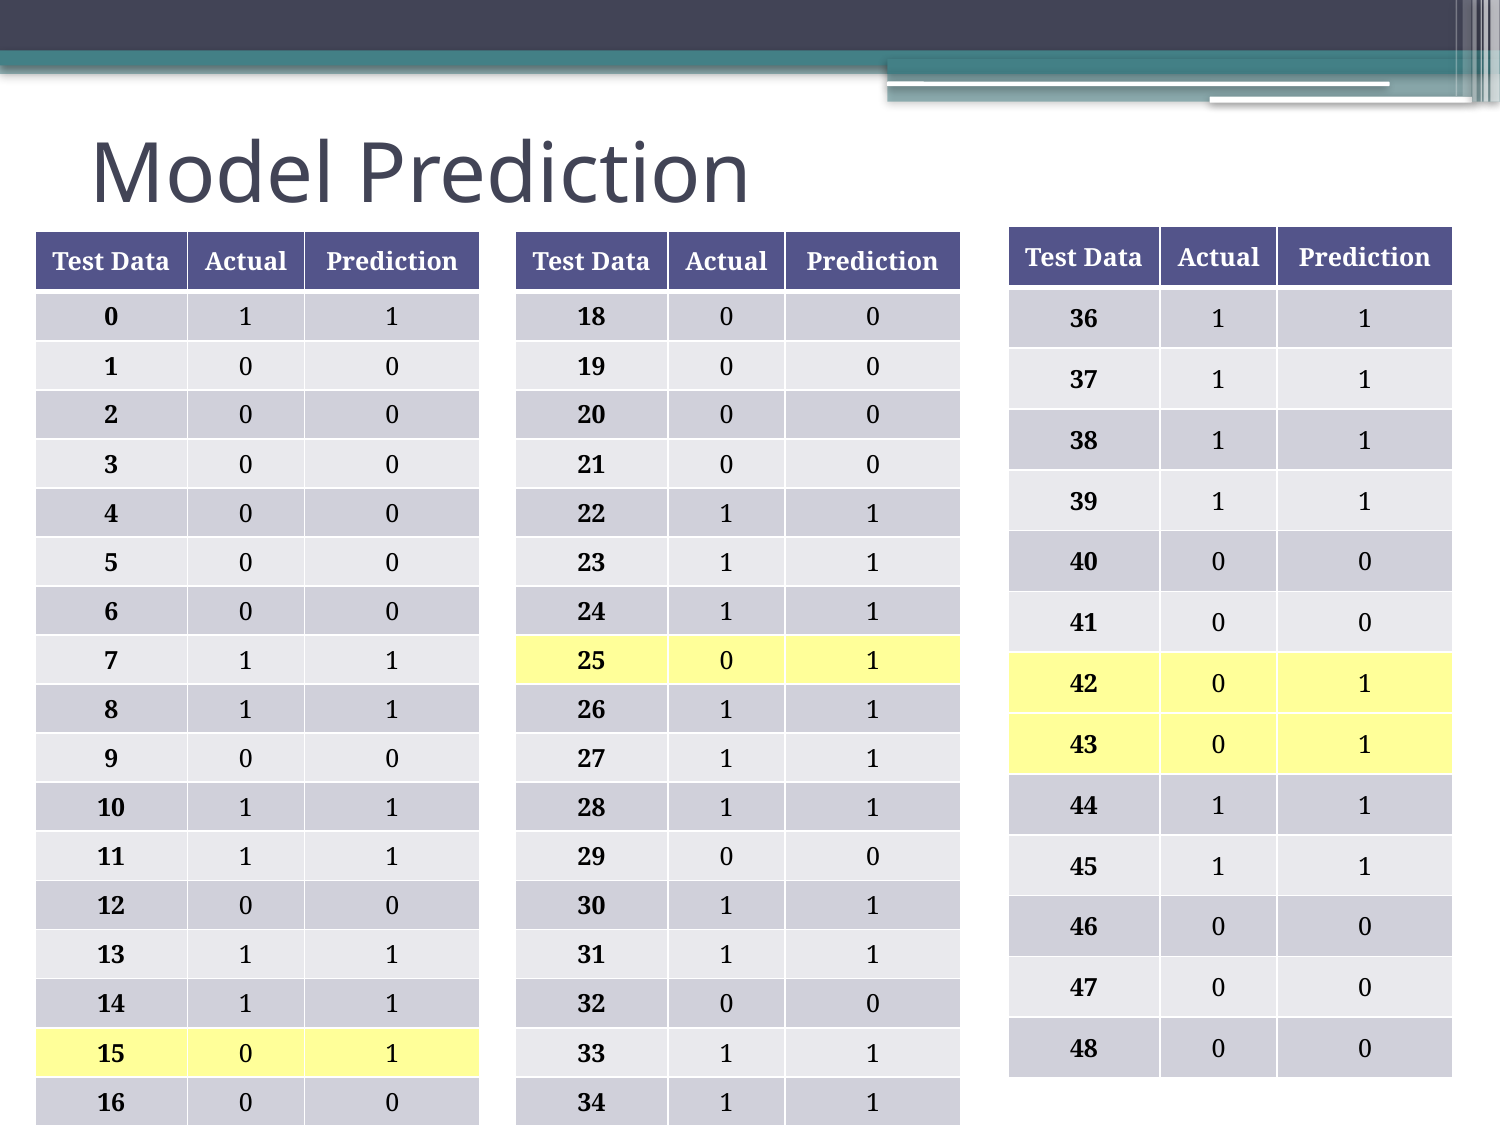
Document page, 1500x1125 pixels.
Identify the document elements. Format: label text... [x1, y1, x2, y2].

table_cell 0 [305, 440, 479, 487]
table_cell 0 [188, 1078, 304, 1125]
table_cell 1 [1278, 714, 1452, 773]
table_cell 25 [516, 636, 667, 683]
table_cell 0 [1161, 1018, 1276, 1077]
table_cell 0 [1161, 714, 1276, 773]
table_cell 0 [786, 440, 960, 487]
table_cell 1 [305, 685, 479, 732]
table_cell 21 [516, 440, 667, 487]
table_cell 43 [1009, 714, 1159, 773]
table_cell 1 [669, 930, 784, 978]
table_header Test Data [1009, 227, 1159, 285]
table_cell 1 [1278, 410, 1452, 469]
table_cell 0 [305, 587, 479, 634]
table_cell 1 [305, 979, 479, 1027]
table_cell 41 [1009, 592, 1159, 651]
table_cell 0 [305, 734, 479, 781]
table_cell 1 [786, 538, 960, 585]
table_cell 0 [1278, 957, 1452, 1016]
table_cell 1 [669, 881, 784, 929]
table_header Actual [669, 232, 784, 289]
table_cell 27 [516, 734, 667, 781]
table_cell 9 [36, 734, 187, 781]
table_cell 0 [305, 1078, 479, 1125]
table_cell 0 [669, 636, 784, 683]
table_cell 31 [516, 930, 667, 978]
table_cell 0 [786, 294, 960, 340]
table_header Prediction [786, 232, 960, 289]
table_cell 0 [669, 979, 784, 1027]
table_cell 1 [1161, 349, 1276, 408]
table_cell 0 [1161, 653, 1276, 712]
table_cell 40 [1009, 531, 1159, 591]
table_cell 7 [36, 636, 187, 683]
table_cell 1 [188, 783, 304, 830]
table_cell 0 [305, 489, 479, 536]
table_cell 8 [36, 685, 187, 732]
table_cell 39 [1009, 471, 1159, 530]
table_cell 4 [36, 489, 187, 536]
table_cell 12 [36, 881, 187, 929]
table_cell 1 [669, 538, 784, 585]
table_cell 1 [305, 832, 479, 880]
table_cell 0 [36, 294, 187, 340]
table_cell 0 [188, 489, 304, 536]
table_cell 0 [1161, 896, 1276, 956]
table_cell 1 [669, 587, 784, 634]
table_cell 0 [669, 832, 784, 880]
table_cell 0 [1161, 957, 1276, 1016]
table_cell 0 [1278, 896, 1452, 956]
table_cell 1 [188, 294, 304, 340]
table_cell 1 [786, 489, 960, 536]
table_cell 1 [786, 685, 960, 732]
table_header Test Data [516, 232, 667, 289]
table_cell 1 [305, 783, 479, 830]
table_cell 1 [1278, 653, 1452, 712]
table_cell 1 [669, 489, 784, 536]
table_cell 0 [786, 979, 960, 1027]
table_cell 0 [669, 294, 784, 340]
table_cell 2 [36, 391, 187, 438]
table_cell 13 [36, 930, 187, 978]
table_cell 1 [1278, 349, 1452, 408]
table_cell 0 [669, 342, 784, 389]
table_cell 38 [1009, 410, 1159, 469]
table_cell 1 [669, 783, 784, 830]
table_cell 1 [305, 294, 479, 340]
table_cell 1 [188, 685, 304, 732]
table_cell 14 [36, 979, 187, 1027]
table_cell 1 [1161, 471, 1276, 530]
table_cell 1 [786, 930, 960, 978]
table_cell 1 [305, 1029, 479, 1076]
table_cell 18 [516, 294, 667, 340]
table_cell 0 [786, 391, 960, 438]
table_cell 0 [188, 734, 304, 781]
table_cell 33 [516, 1029, 667, 1076]
table_cell 22 [516, 489, 667, 536]
table_cell 0 [188, 881, 304, 929]
table_cell 11 [36, 832, 187, 880]
table_cell 1 [1278, 775, 1452, 834]
table_cell 1 [1161, 290, 1276, 347]
table_cell 15 [36, 1029, 187, 1076]
table_cell 24 [516, 587, 667, 634]
table_cell 47 [1009, 957, 1159, 1016]
table_cell 19 [516, 342, 667, 389]
table_cell 32 [516, 979, 667, 1027]
table_cell 0 [188, 587, 304, 634]
table_cell 1 [786, 881, 960, 929]
table_cell 0 [1278, 592, 1452, 651]
table_cell 1 [1278, 290, 1452, 347]
table_cell 1 [1161, 410, 1276, 469]
table_cell 1 [786, 587, 960, 634]
table_cell 0 [188, 440, 304, 487]
table_cell 0 [305, 538, 479, 585]
table_cell 5 [36, 538, 187, 585]
table_cell 1 [188, 979, 304, 1027]
table_cell 0 [1278, 531, 1452, 591]
table_cell 0 [305, 342, 479, 389]
table_cell 0 [188, 342, 304, 389]
table_cell 0 [669, 391, 784, 438]
table_cell 20 [516, 391, 667, 438]
table_cell 0 [786, 342, 960, 389]
table_cell 29 [516, 832, 667, 880]
table_cell 0 [669, 440, 784, 487]
table_cell 0 [786, 832, 960, 880]
table_cell 10 [36, 783, 187, 830]
table_cell 1 [305, 930, 479, 978]
table_cell 48 [1009, 1018, 1159, 1077]
table_cell 1 [786, 636, 960, 683]
table_cell 1 [786, 1029, 960, 1076]
table_cell 0 [1161, 531, 1276, 591]
table_cell 1 [1278, 471, 1452, 530]
table_cell 1 [669, 685, 784, 732]
title Model Prediction [75, 82, 1425, 257]
table_cell 1 [1161, 836, 1276, 895]
table_header Actual [188, 232, 304, 289]
table_cell 36 [1009, 290, 1159, 347]
table_cell 0 [188, 538, 304, 585]
table_header Prediction [305, 232, 479, 289]
table_cell 23 [516, 538, 667, 585]
table_cell 1 [188, 832, 304, 880]
table_cell 0 [305, 391, 479, 438]
table_cell 1 [786, 1078, 960, 1125]
table_cell 0 [1278, 1018, 1452, 1077]
table_cell 1 [188, 636, 304, 683]
table_cell 1 [188, 930, 304, 978]
table_header Prediction [1278, 227, 1452, 285]
table_cell 1 [669, 734, 784, 781]
table_cell 3 [36, 440, 187, 487]
table_cell 34 [516, 1078, 667, 1125]
table_header Actual [1161, 227, 1276, 285]
table_cell 1 [305, 636, 479, 683]
table_cell 0 [188, 1029, 304, 1076]
table_cell 44 [1009, 775, 1159, 834]
table_cell 1 [669, 1029, 784, 1076]
table_cell 30 [516, 881, 667, 929]
table_cell 28 [516, 783, 667, 830]
table_cell 42 [1009, 653, 1159, 712]
table_cell 1 [36, 342, 187, 389]
table_header Test Data [36, 232, 187, 289]
table_cell 1 [786, 783, 960, 830]
table_cell 6 [36, 587, 187, 634]
table_cell 1 [669, 1078, 784, 1125]
table_cell 0 [1161, 592, 1276, 651]
table_cell 0 [188, 391, 304, 438]
table_cell 16 [36, 1078, 187, 1125]
table_cell 1 [786, 734, 960, 781]
table_cell 0 [305, 881, 479, 929]
table_cell 1 [1161, 775, 1276, 834]
table_cell 45 [1009, 836, 1159, 895]
table_cell 1 [1278, 836, 1452, 895]
table_cell 46 [1009, 896, 1159, 956]
table_cell 26 [516, 685, 667, 732]
table_cell 37 [1009, 349, 1159, 408]
